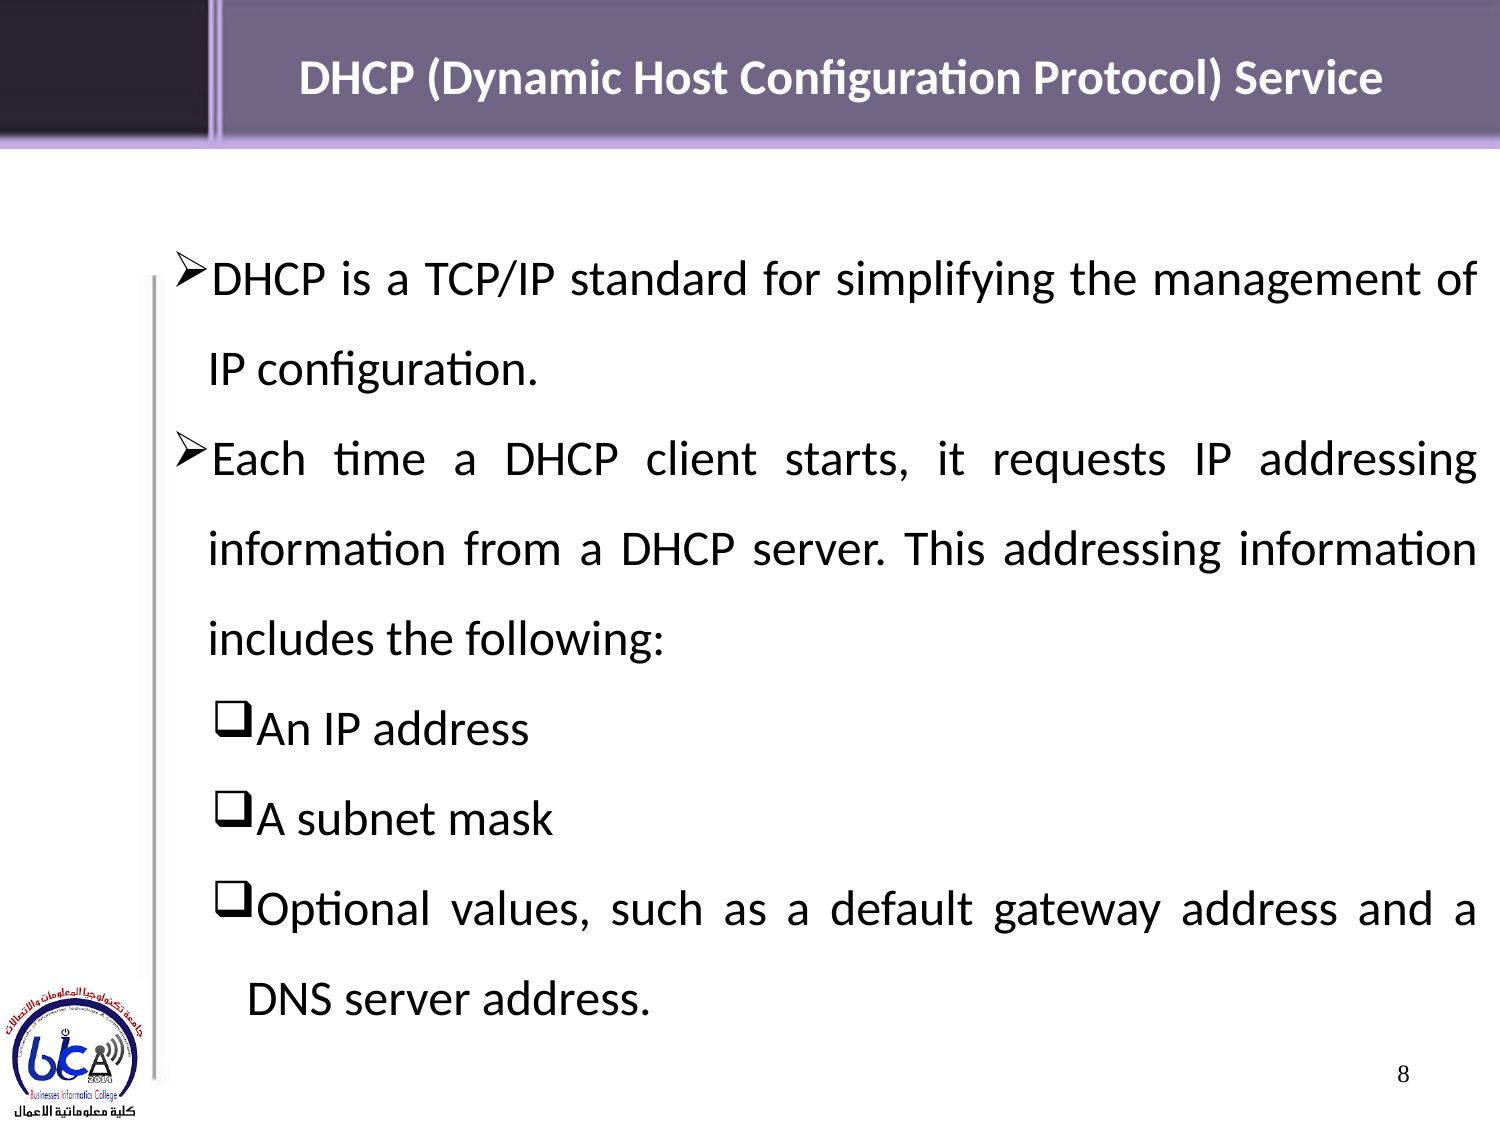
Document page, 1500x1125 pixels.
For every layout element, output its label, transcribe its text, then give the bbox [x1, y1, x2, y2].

picture [0, 275, 179, 1125]
picture [0, 0, 1500, 149]
slide_number 8 [1074, 1042, 1425, 1103]
text_box DHCP is a TCP/IP standard for simplifying the management of IP configuration. Each time a DHCP client starts, it requests IP addressing information from a DHCP server. This addressing information includes the following: An IP address A subnet mask Optional values, such as a default gateway address and a DNS server address. [157, 208, 1494, 1034]
